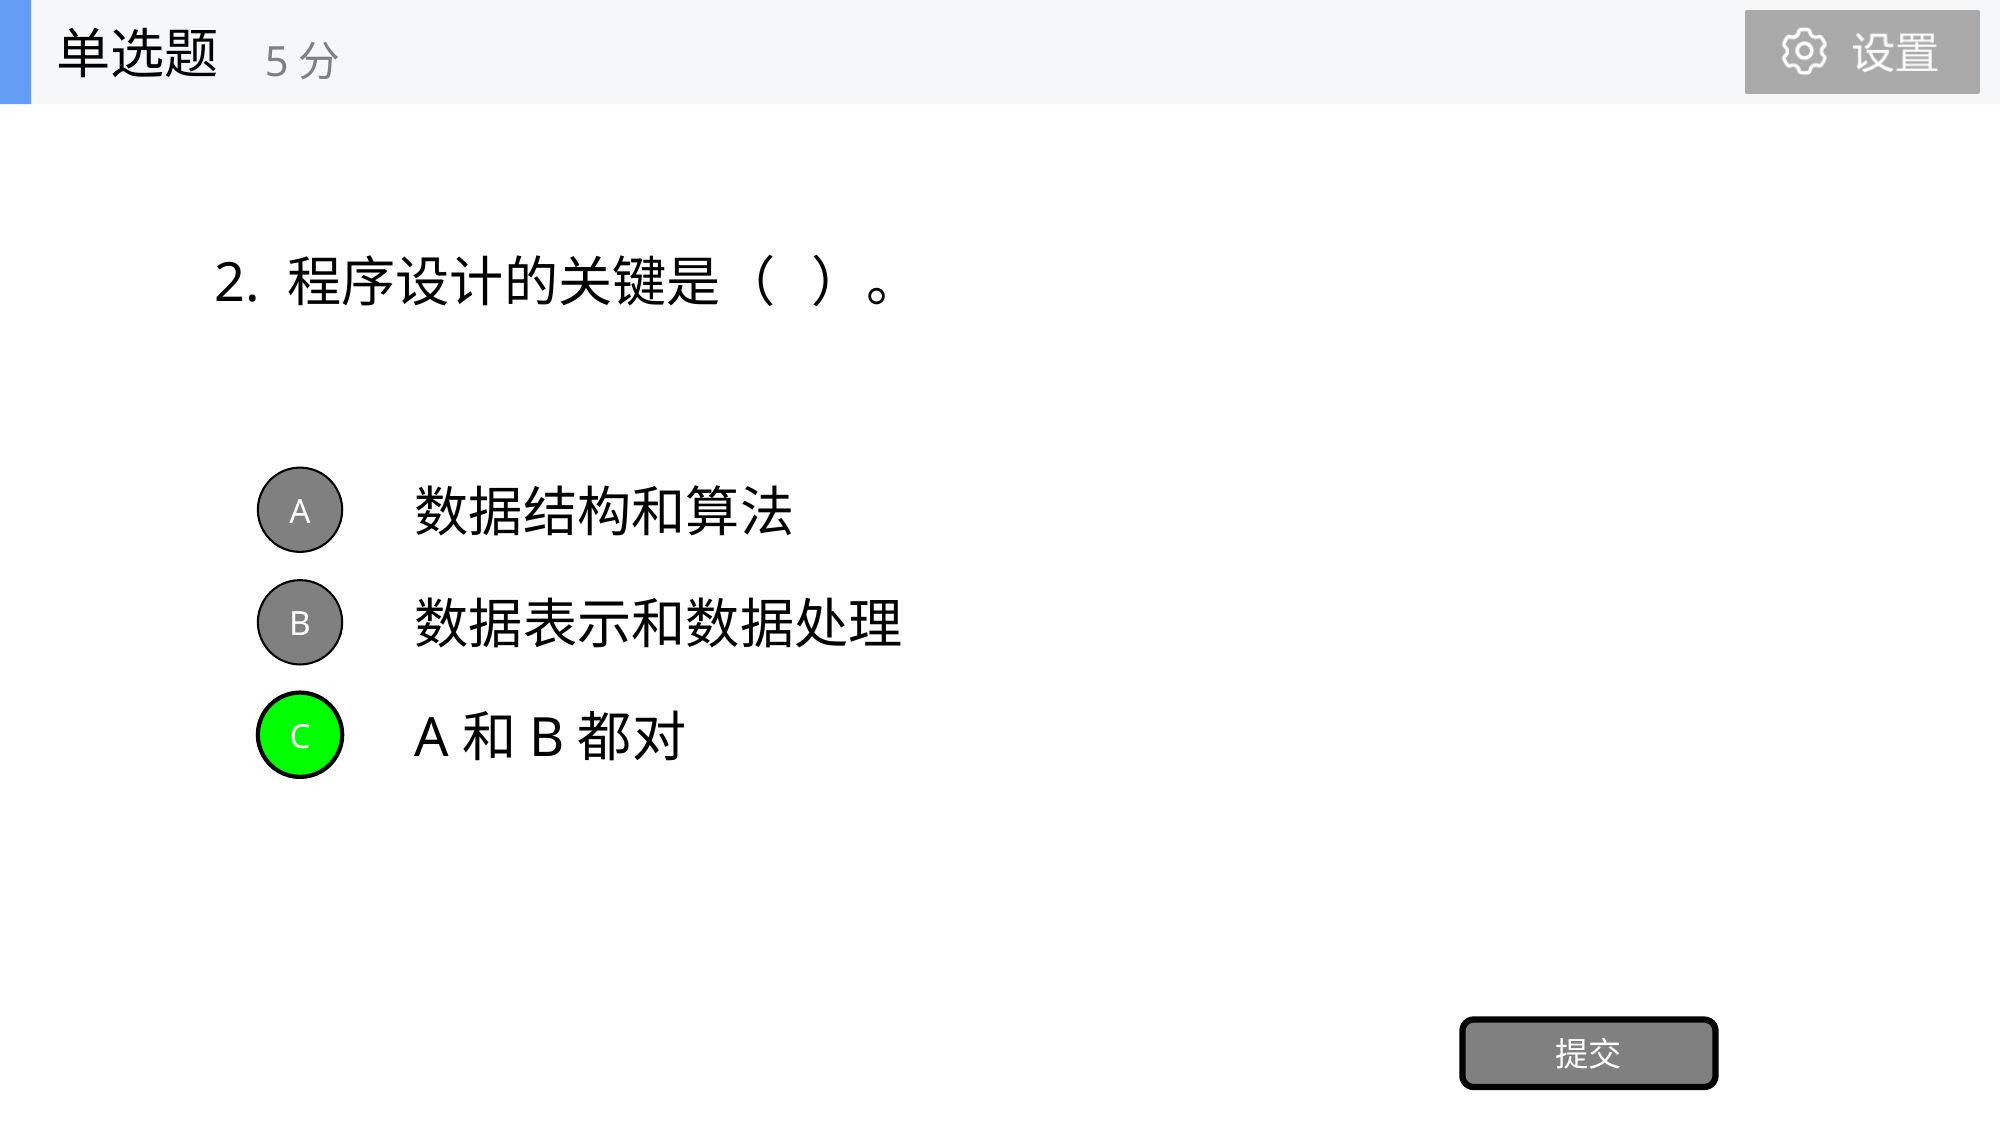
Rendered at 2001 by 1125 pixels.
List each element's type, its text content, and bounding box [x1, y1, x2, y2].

text_box B [256, 579, 344, 666]
text_box C [256, 691, 344, 778]
text_box 提交 [1461, 1018, 1717, 1089]
text_box 2. 程序设计的关键是（ ）。 [200, 105, 1800, 456]
text_box A和B都对 [399, 682, 1800, 788]
text_box 数据表示和数据处理 [399, 569, 1800, 675]
picture [1745, 10, 1980, 94]
text_box 数据结构和算法 [399, 457, 1800, 563]
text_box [0, 0, 2000, 105]
text_box A [256, 466, 344, 553]
